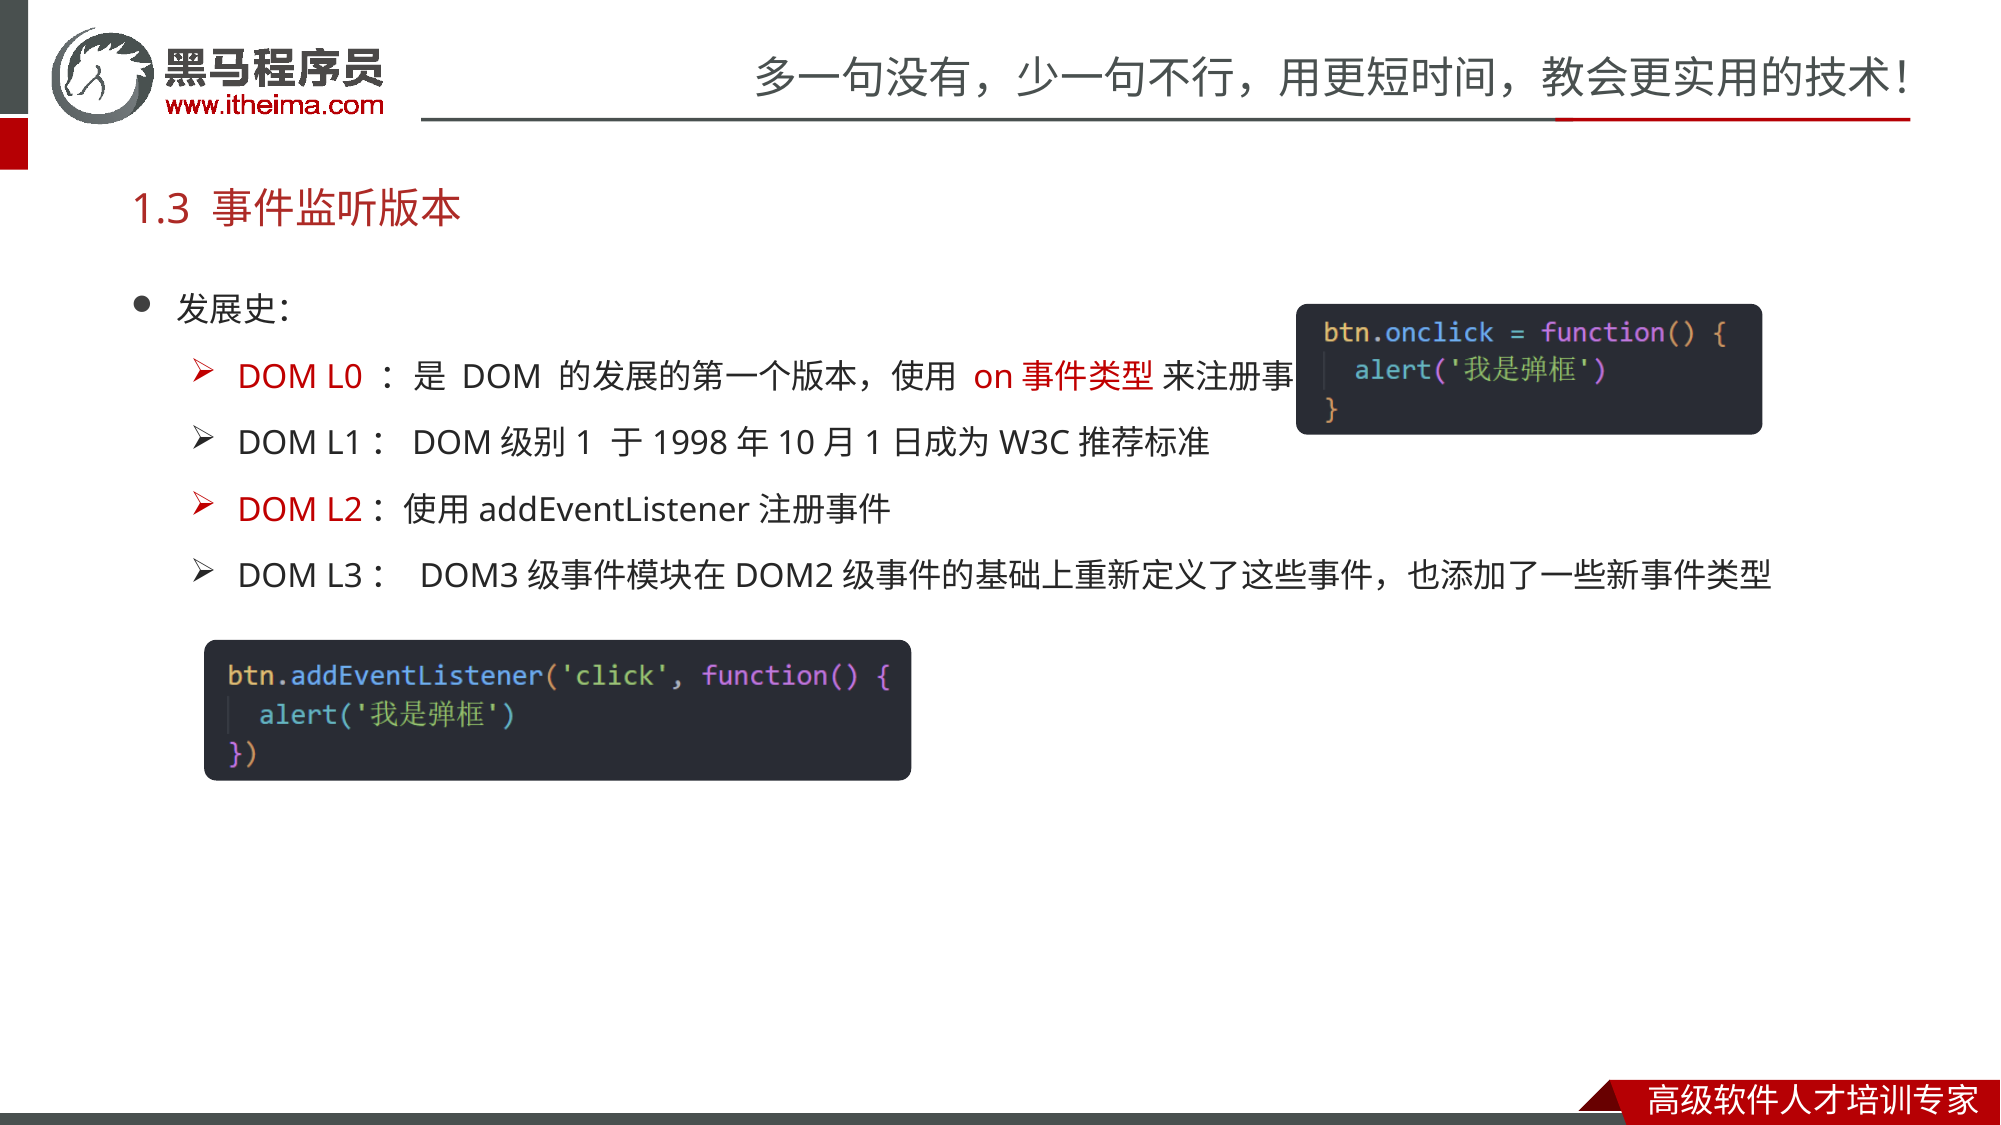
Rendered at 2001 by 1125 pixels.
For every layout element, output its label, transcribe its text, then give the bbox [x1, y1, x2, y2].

picture [1295, 303, 1763, 435]
picture [50, 26, 384, 125]
picture [203, 639, 912, 781]
list 发展史： DOM L0 ：是 DOM 的发展的第一个版本，使用 on事件类型 来注册事件 DOM L1：DOM级别1 于1998年10月1日成为W3C推荐标准 DOM L2：使用addEventListener注册事件 DOM L3： DOM3级事件模块在DOM2级事件的基础上重新定义了这些事件，也添加了一些新事件类型 [116, 261, 1876, 1008]
title 1.3 事件监听版本 [116, 164, 1880, 250]
